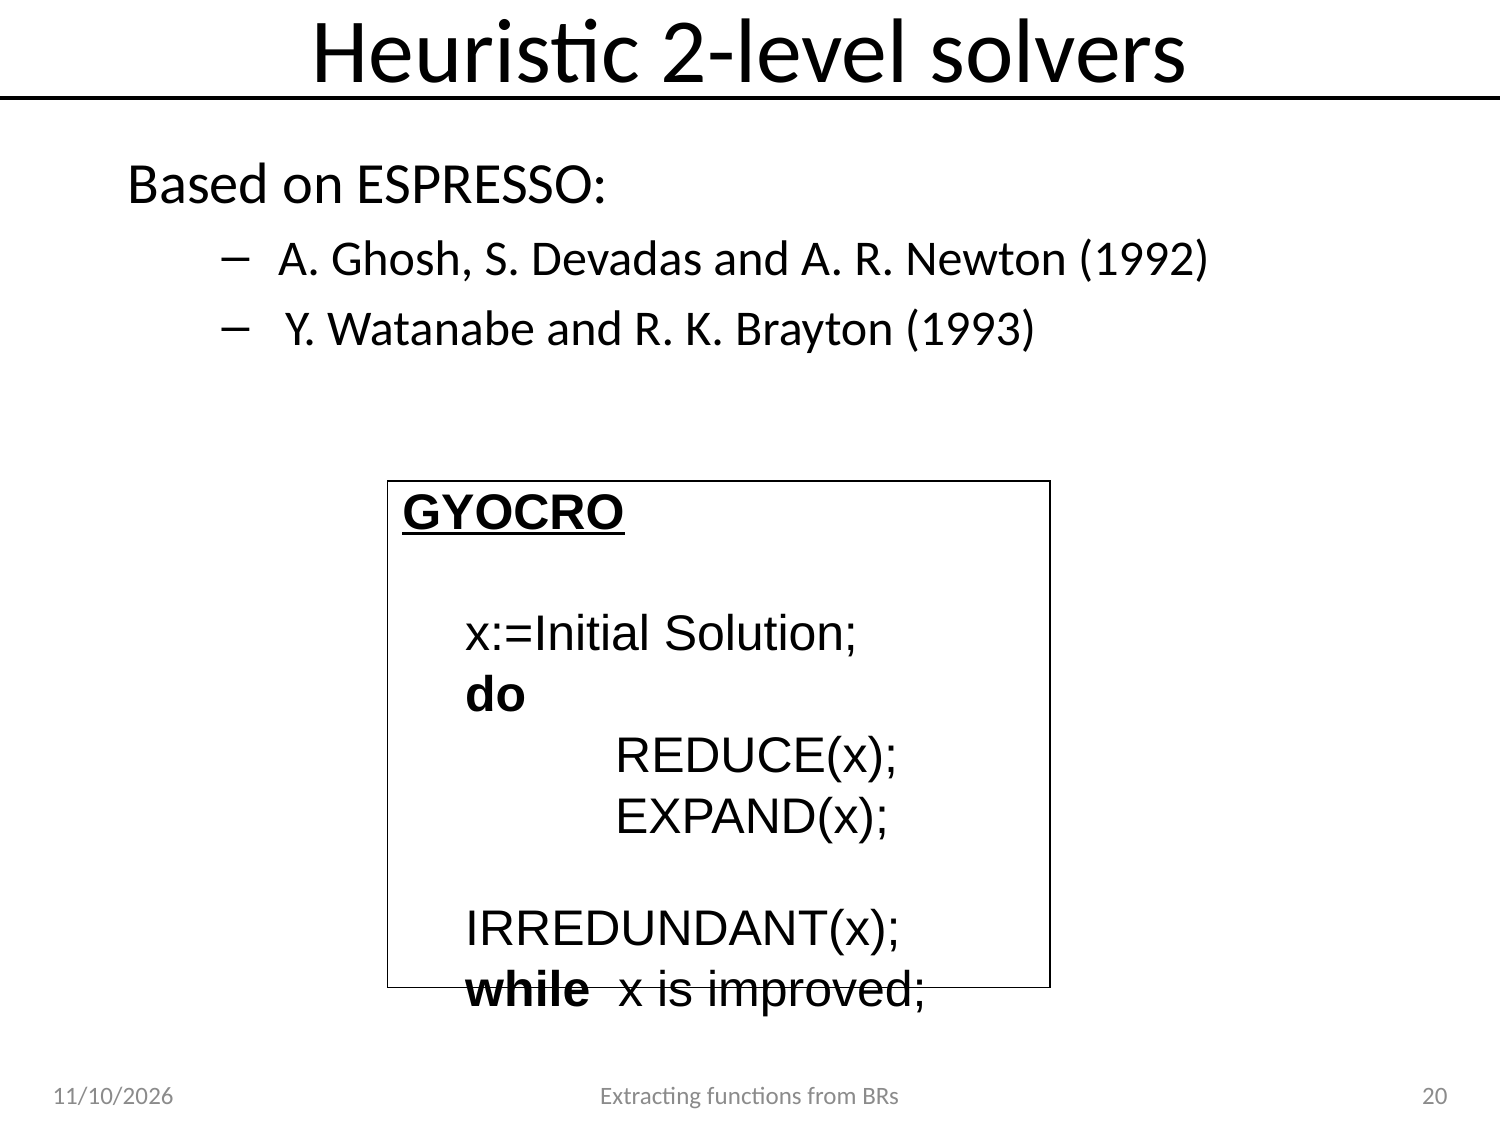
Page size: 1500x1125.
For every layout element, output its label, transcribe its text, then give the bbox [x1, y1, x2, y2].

footer Extracting functions from BRs [512, 1065, 988, 1125]
title Heuristic 2-level solvers [75, 0, 1425, 96]
text_box GYOCRO x:=Initial Solution; do REDUCE(x); EXPAND(x); IRREDUNDANT(x); while x is improved; [387, 481, 1050, 988]
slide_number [37, 1065, 475, 1125]
slide_number 20 [1112, 1065, 1463, 1125]
list Based on ESPRESSO: A. Ghosh, S. Devadas and A. R. Newton (1992) Y. Watanabe and R. K. Brayton (1993) [112, 137, 1350, 1025]
